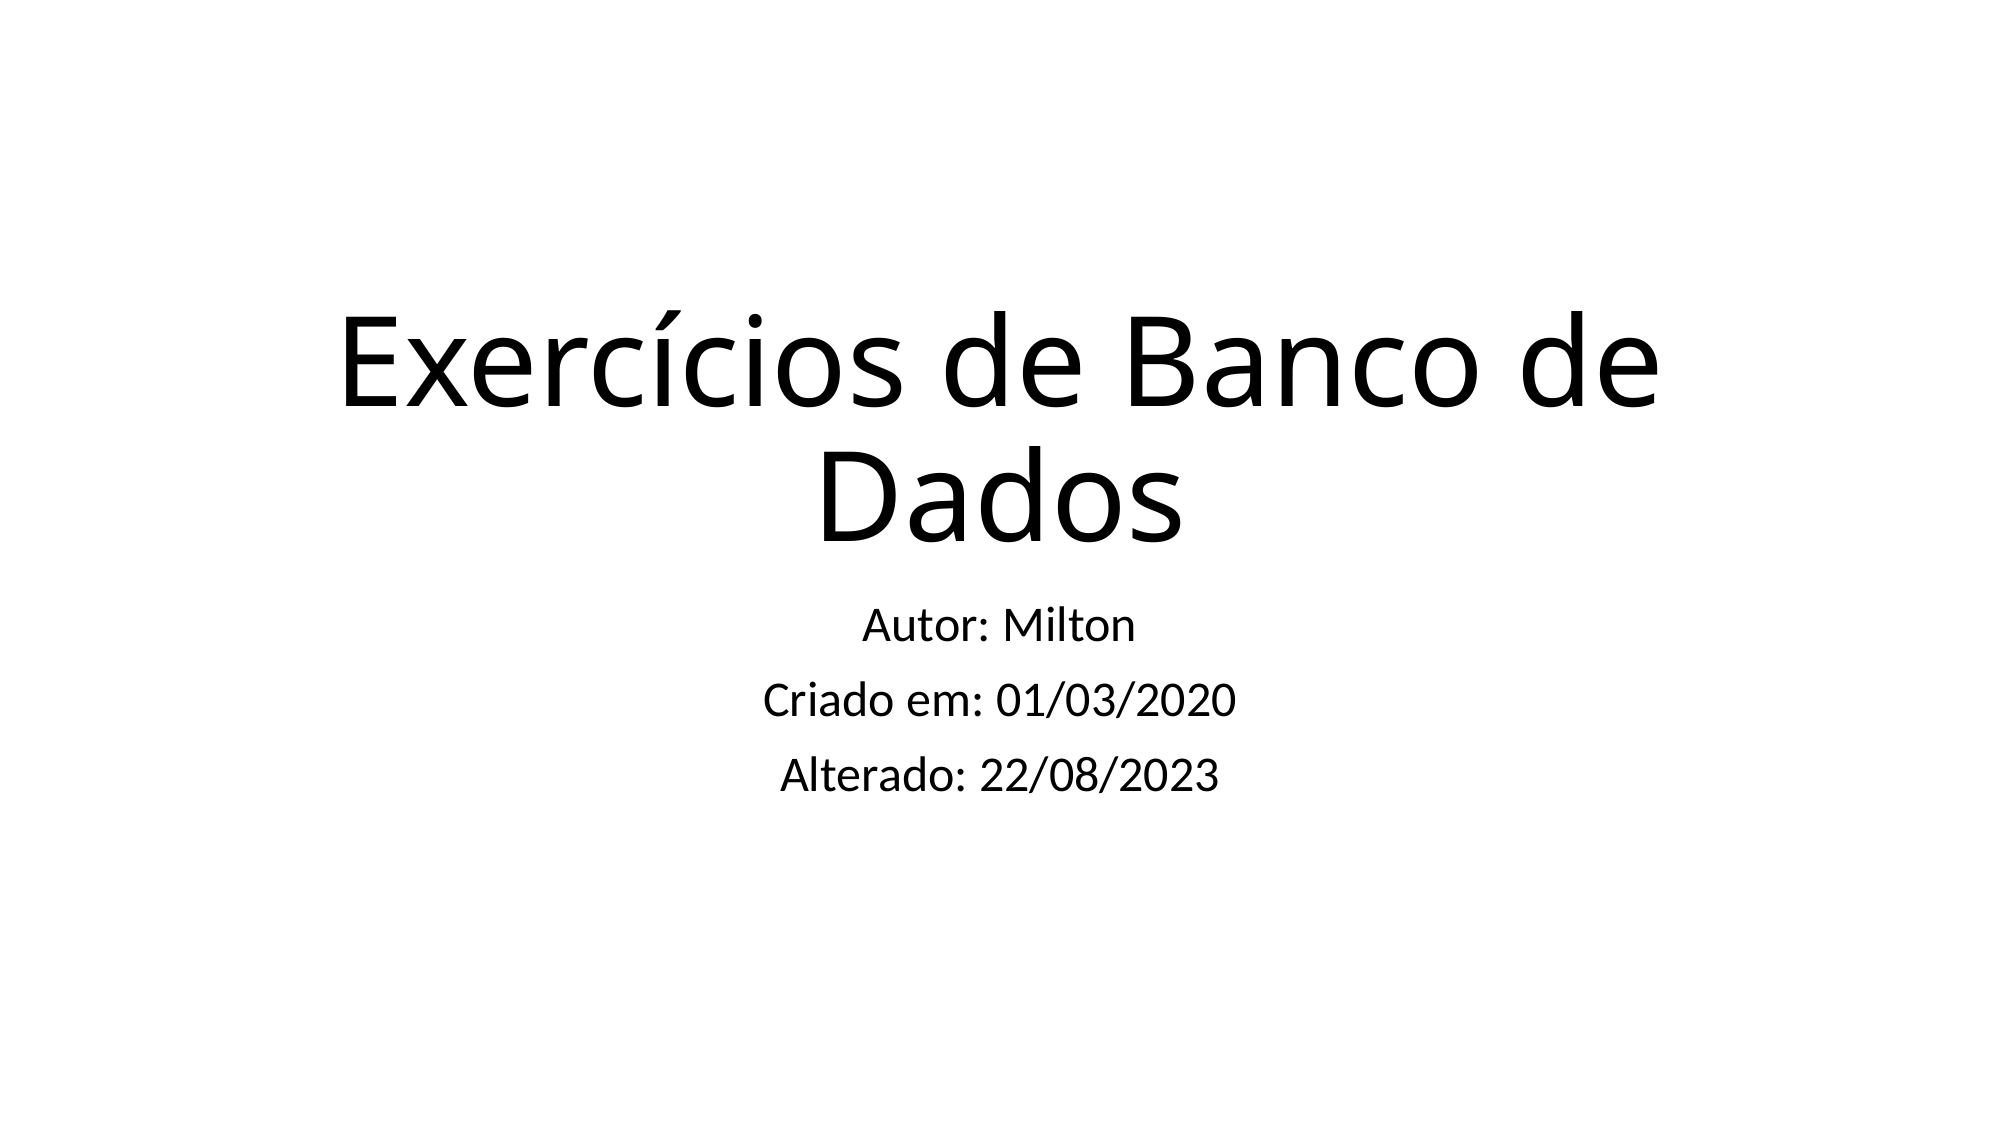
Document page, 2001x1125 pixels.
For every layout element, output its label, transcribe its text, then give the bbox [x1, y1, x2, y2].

title Exercícios de Banco de Dados [249, 184, 1750, 576]
subtitle Autor: Milton Criado em: 01/03/2020 Alterado: 22/08/2023 [249, 590, 1750, 863]
